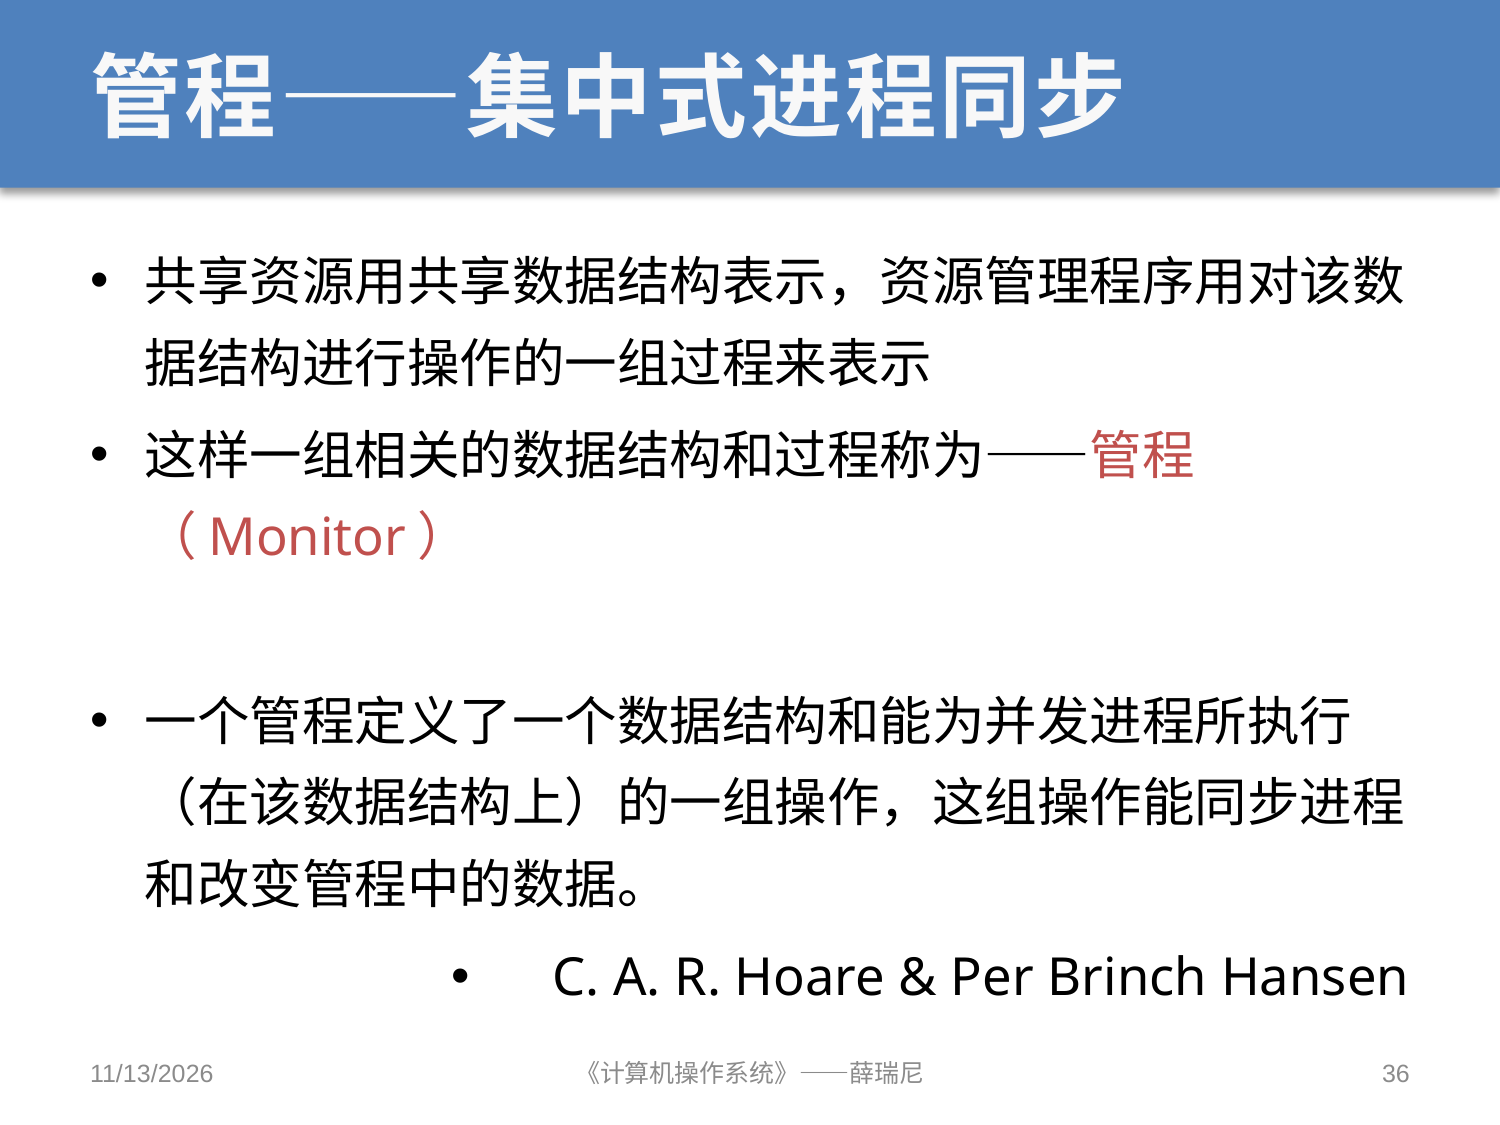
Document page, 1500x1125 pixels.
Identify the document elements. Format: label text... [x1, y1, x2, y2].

footer 《计算机操作系统》——薛瑞尼 [425, 1042, 1074, 1103]
slide_number 36 [1074, 1042, 1425, 1103]
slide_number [75, 1042, 425, 1103]
list 共享资源用共享数据结构表示，资源管理程序用对该数据结构进行操作的一组过程来表示 这样一组相关的数据结构和过程称为——管程（Monitor） 一个管程定义了一个数据结构和能为并发进程所执行（在该数据结构上）的一组操作，这组操作能同步进程和改变管程中的数据。 C. A. R. Hoare & Per Brinch Hansen [75, 221, 1425, 1021]
title 管程——集中式进程同步 [75, 0, 1425, 188]
